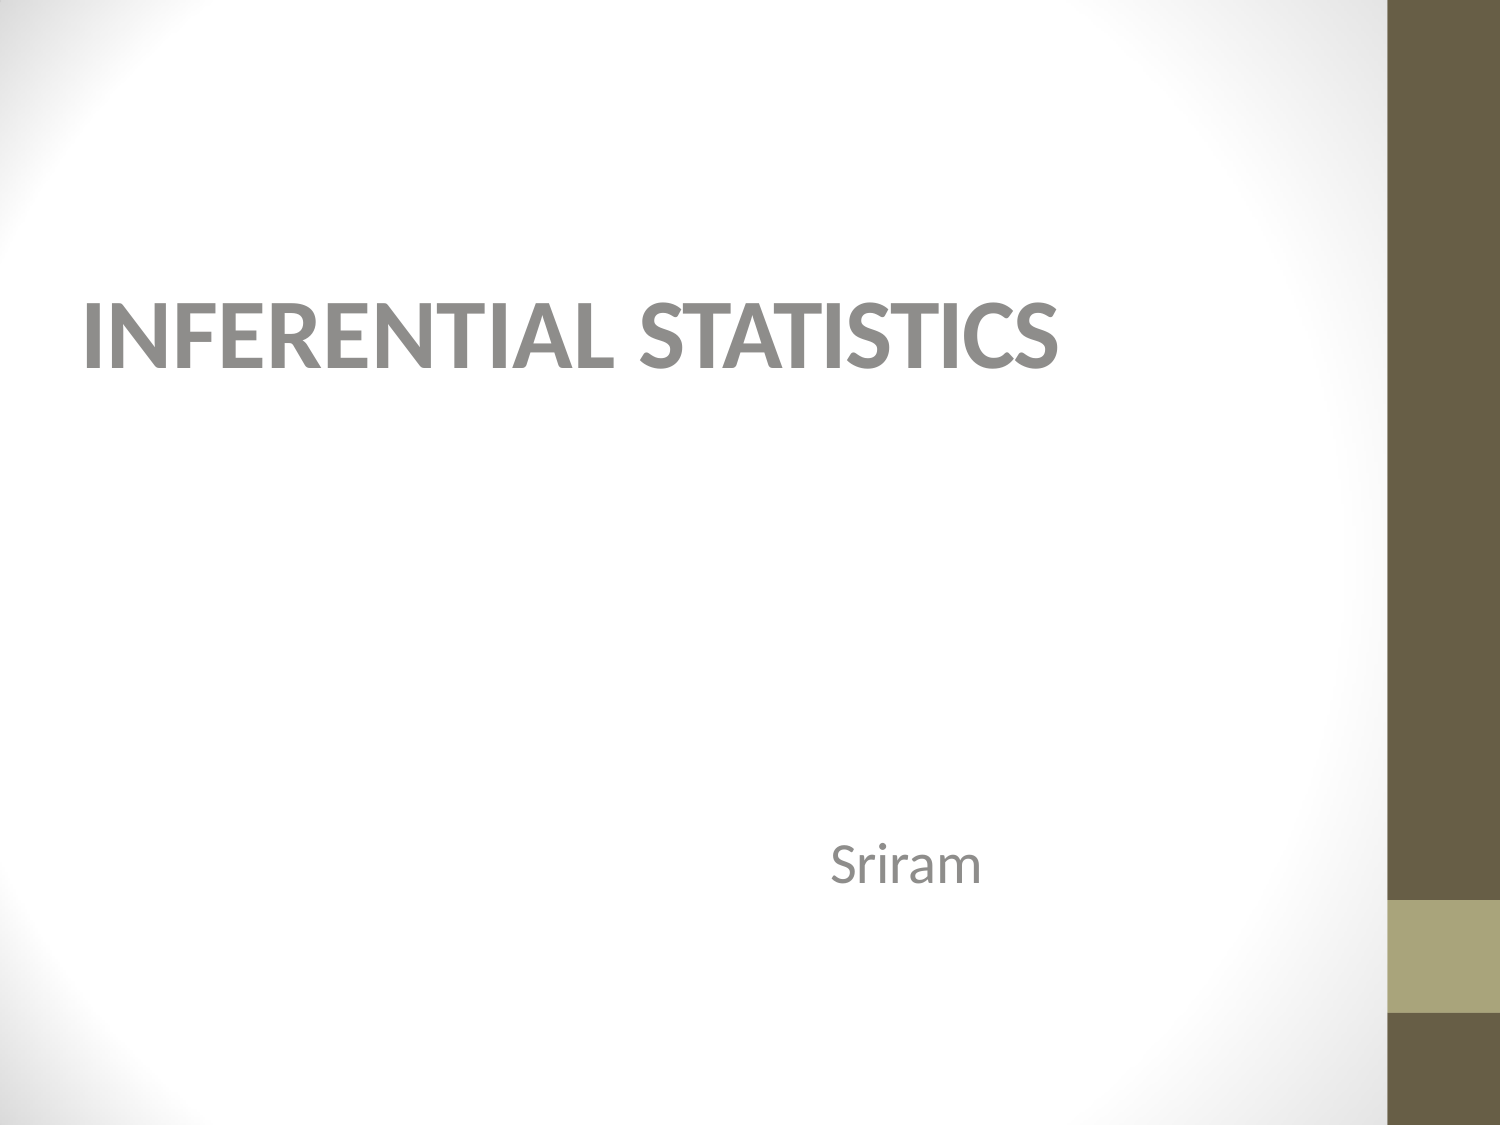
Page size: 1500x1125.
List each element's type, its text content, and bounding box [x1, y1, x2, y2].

text_box Sriram [827, 823, 1212, 895]
title INFERENTIAL STATISTICS [77, 266, 1081, 457]
picture [0, 0, 1387, 1125]
